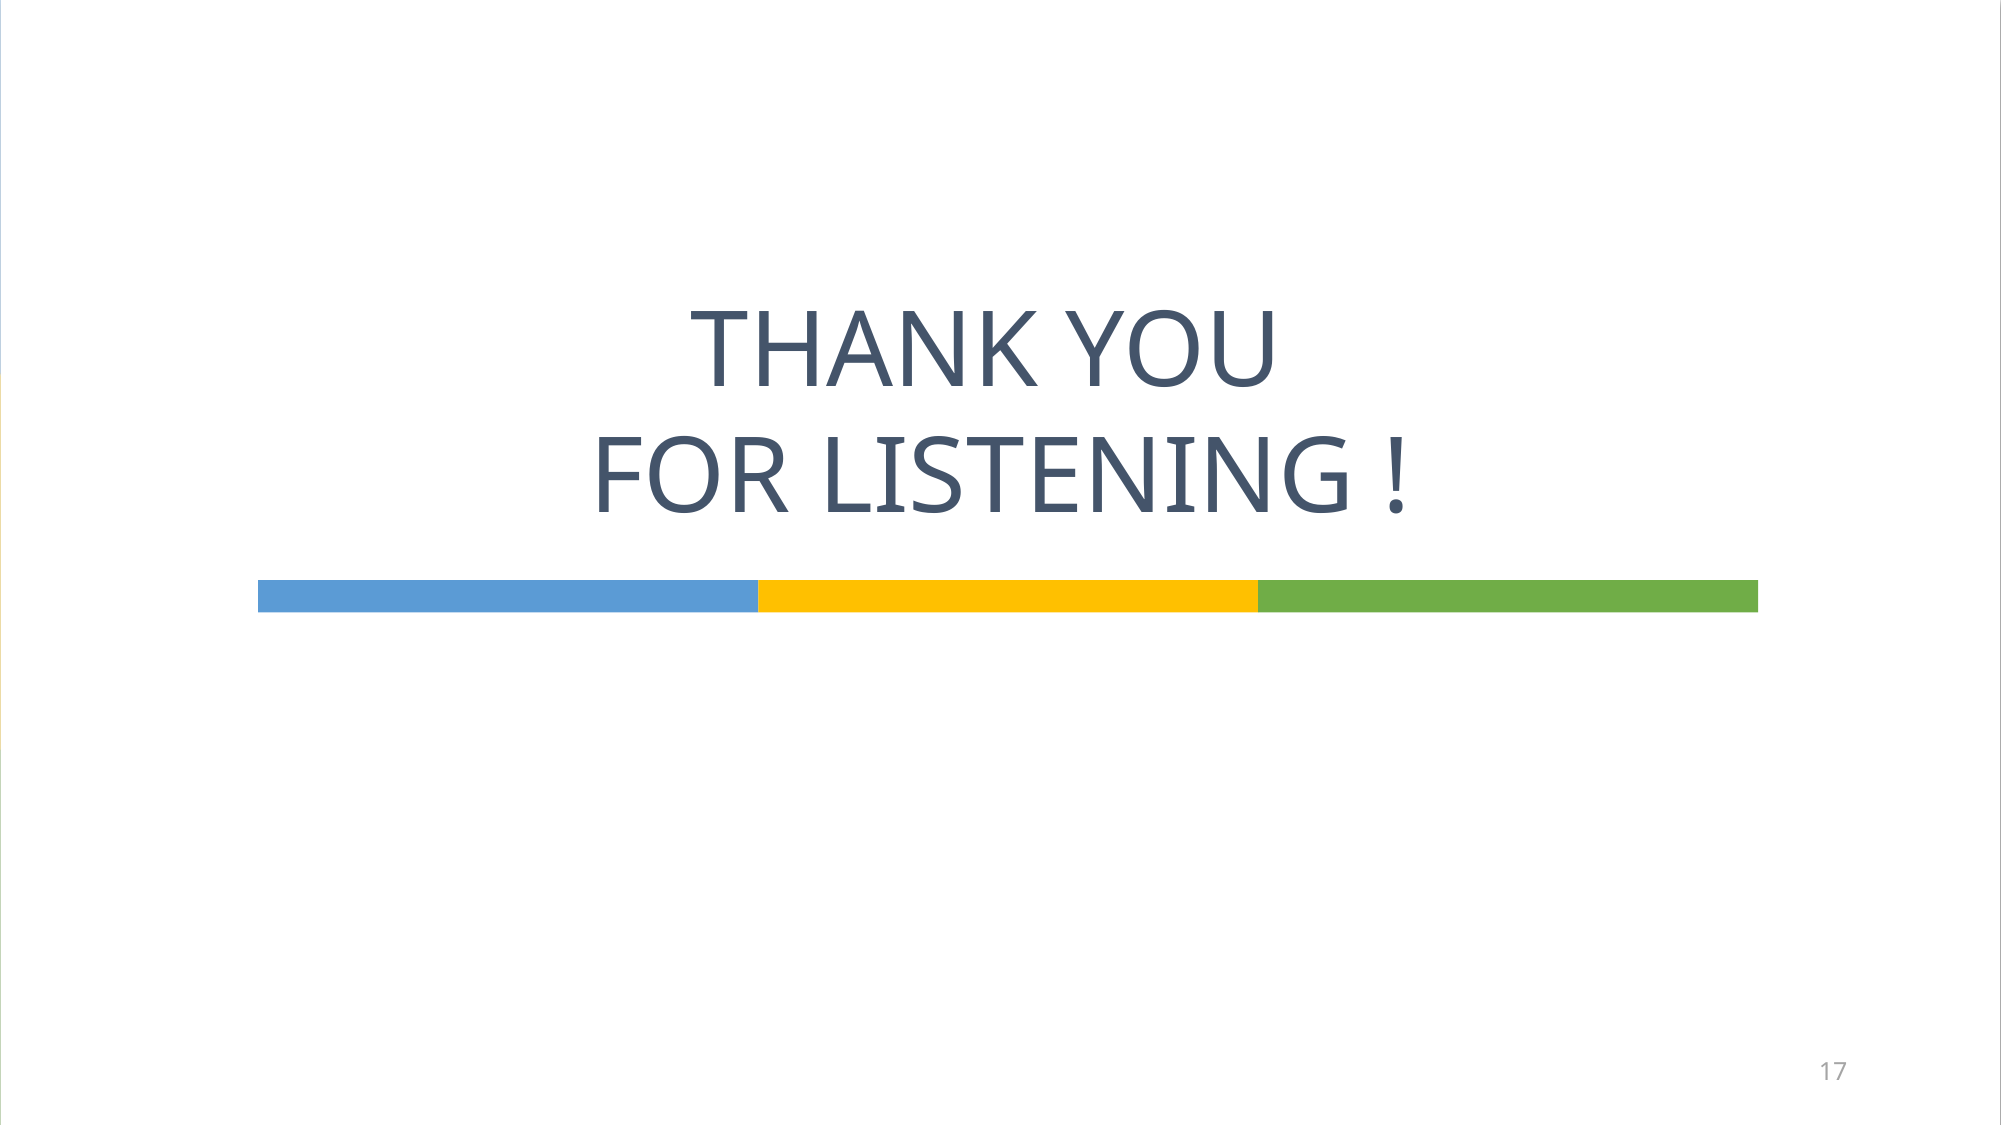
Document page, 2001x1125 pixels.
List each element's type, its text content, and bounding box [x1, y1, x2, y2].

slide_number 17 [1325, 1042, 1863, 1103]
title THANK YOU FOR LISTENING ! [249, 271, 1750, 542]
